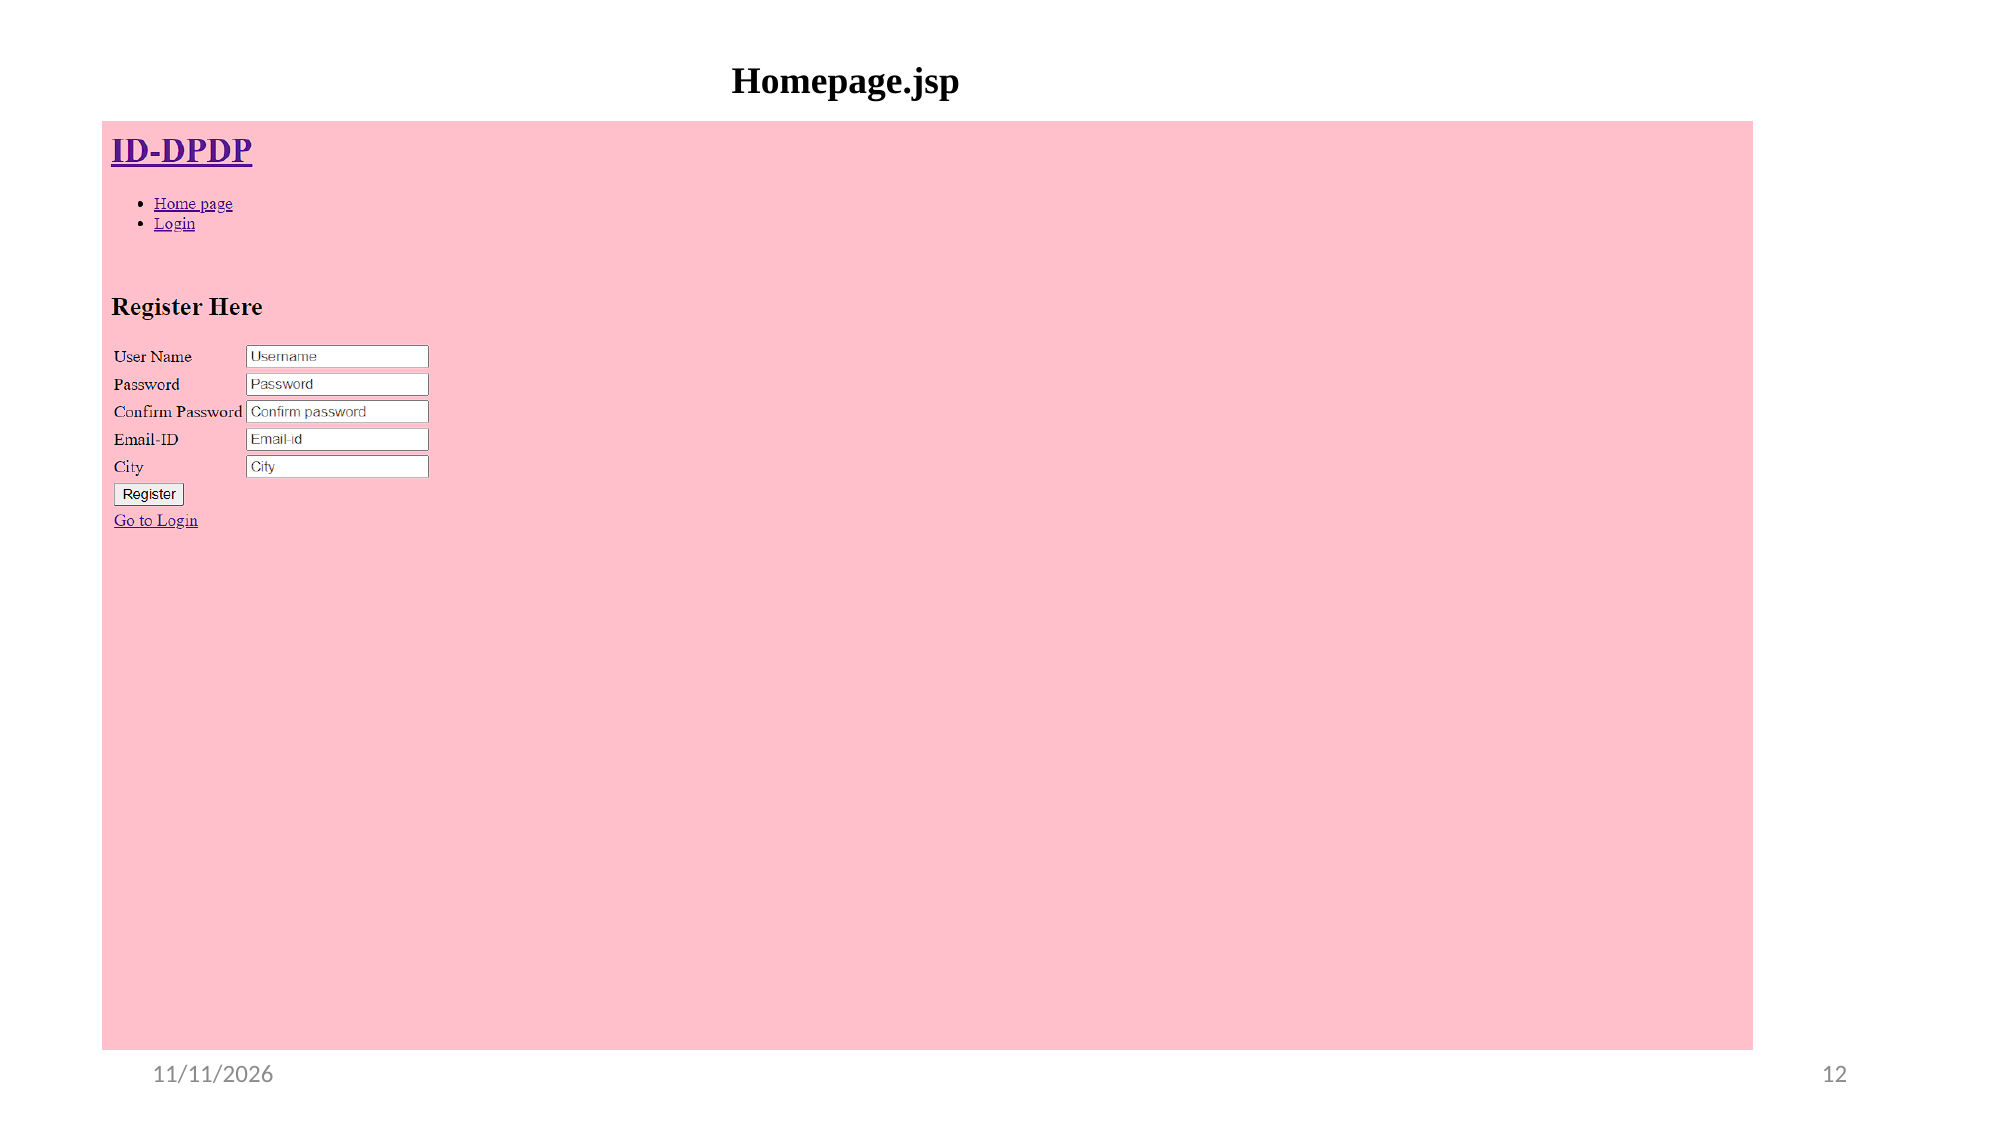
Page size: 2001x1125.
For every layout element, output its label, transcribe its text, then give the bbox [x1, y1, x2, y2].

text_box Homepage.jsp [716, 26, 975, 109]
picture [102, 121, 1753, 1050]
slide_number 12 [1412, 1042, 1863, 1103]
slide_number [137, 1050, 588, 1103]
